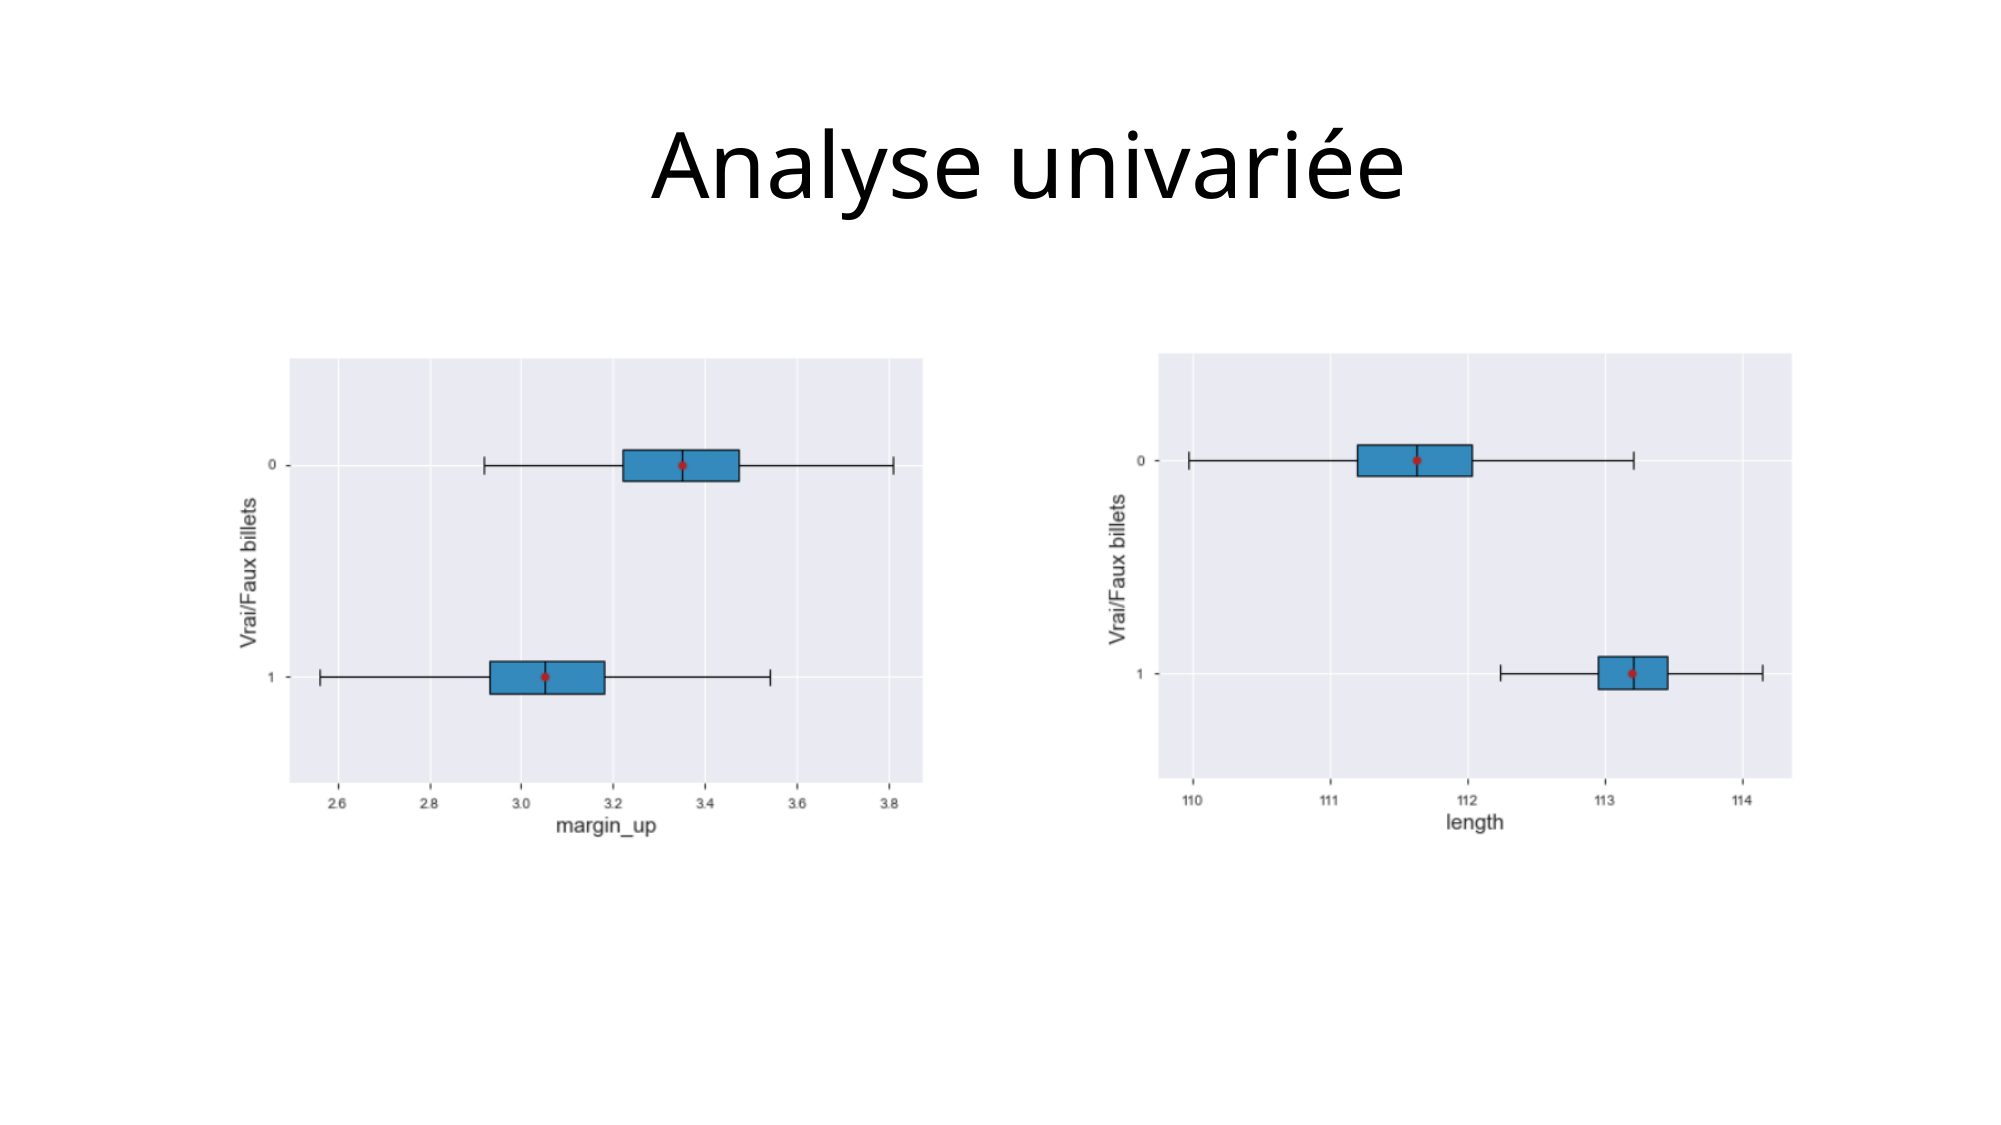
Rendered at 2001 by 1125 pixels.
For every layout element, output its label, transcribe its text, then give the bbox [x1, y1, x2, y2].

title Analyse univariée [137, 59, 1863, 278]
picture [198, 335, 1000, 843]
picture [1053, 335, 1863, 846]
